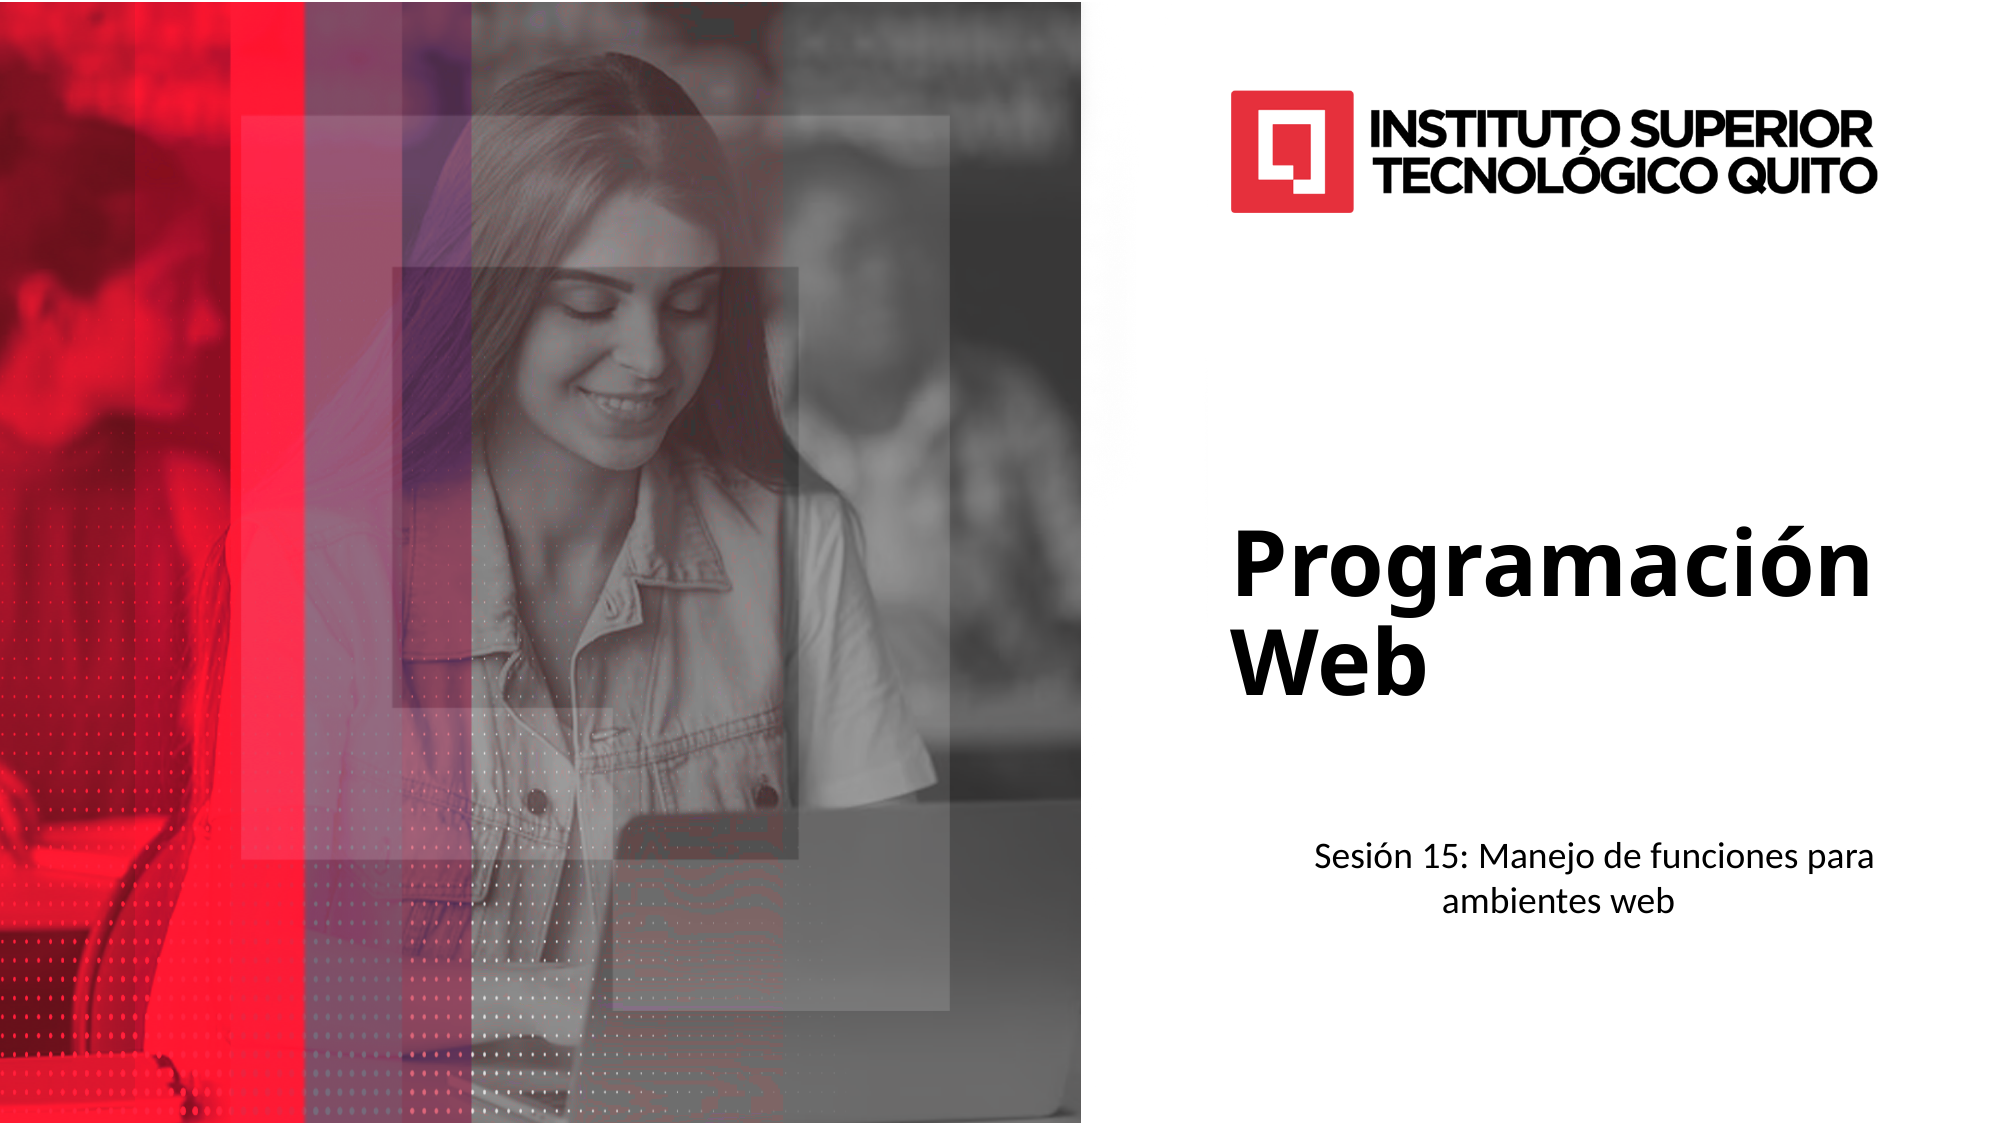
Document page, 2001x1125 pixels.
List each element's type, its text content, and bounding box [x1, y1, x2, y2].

picture [0, 2, 2000, 1123]
text_box Sesión 15: Manejo de funciones para ambientes web [1299, 823, 1900, 929]
title Programación Web [1215, 500, 1936, 733]
